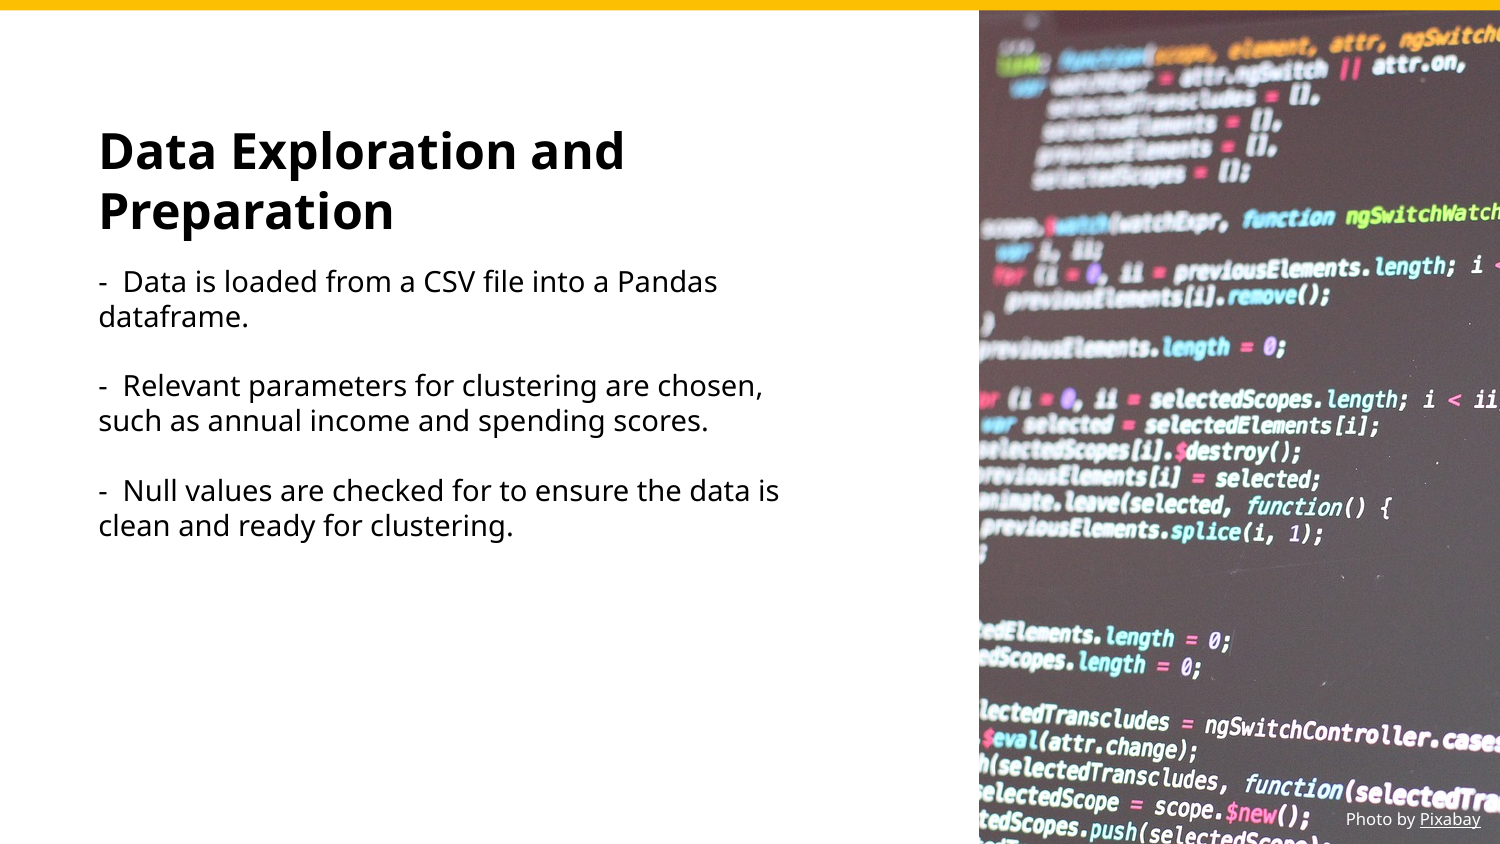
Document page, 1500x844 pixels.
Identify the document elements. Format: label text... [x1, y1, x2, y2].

text_box [0, 0, 976, 11]
text_box Data Exploration and Preparation [83, 104, 825, 188]
picture [978, 0, 1500, 844]
text_box - Data is loaded from a CSV file into a Pandas dataframe. - Relevant parameters for clustering are chosen, such as annual income and spending scores. - Null values are checked for to ensure the data is clean and ready for clustering. [83, 247, 825, 332]
